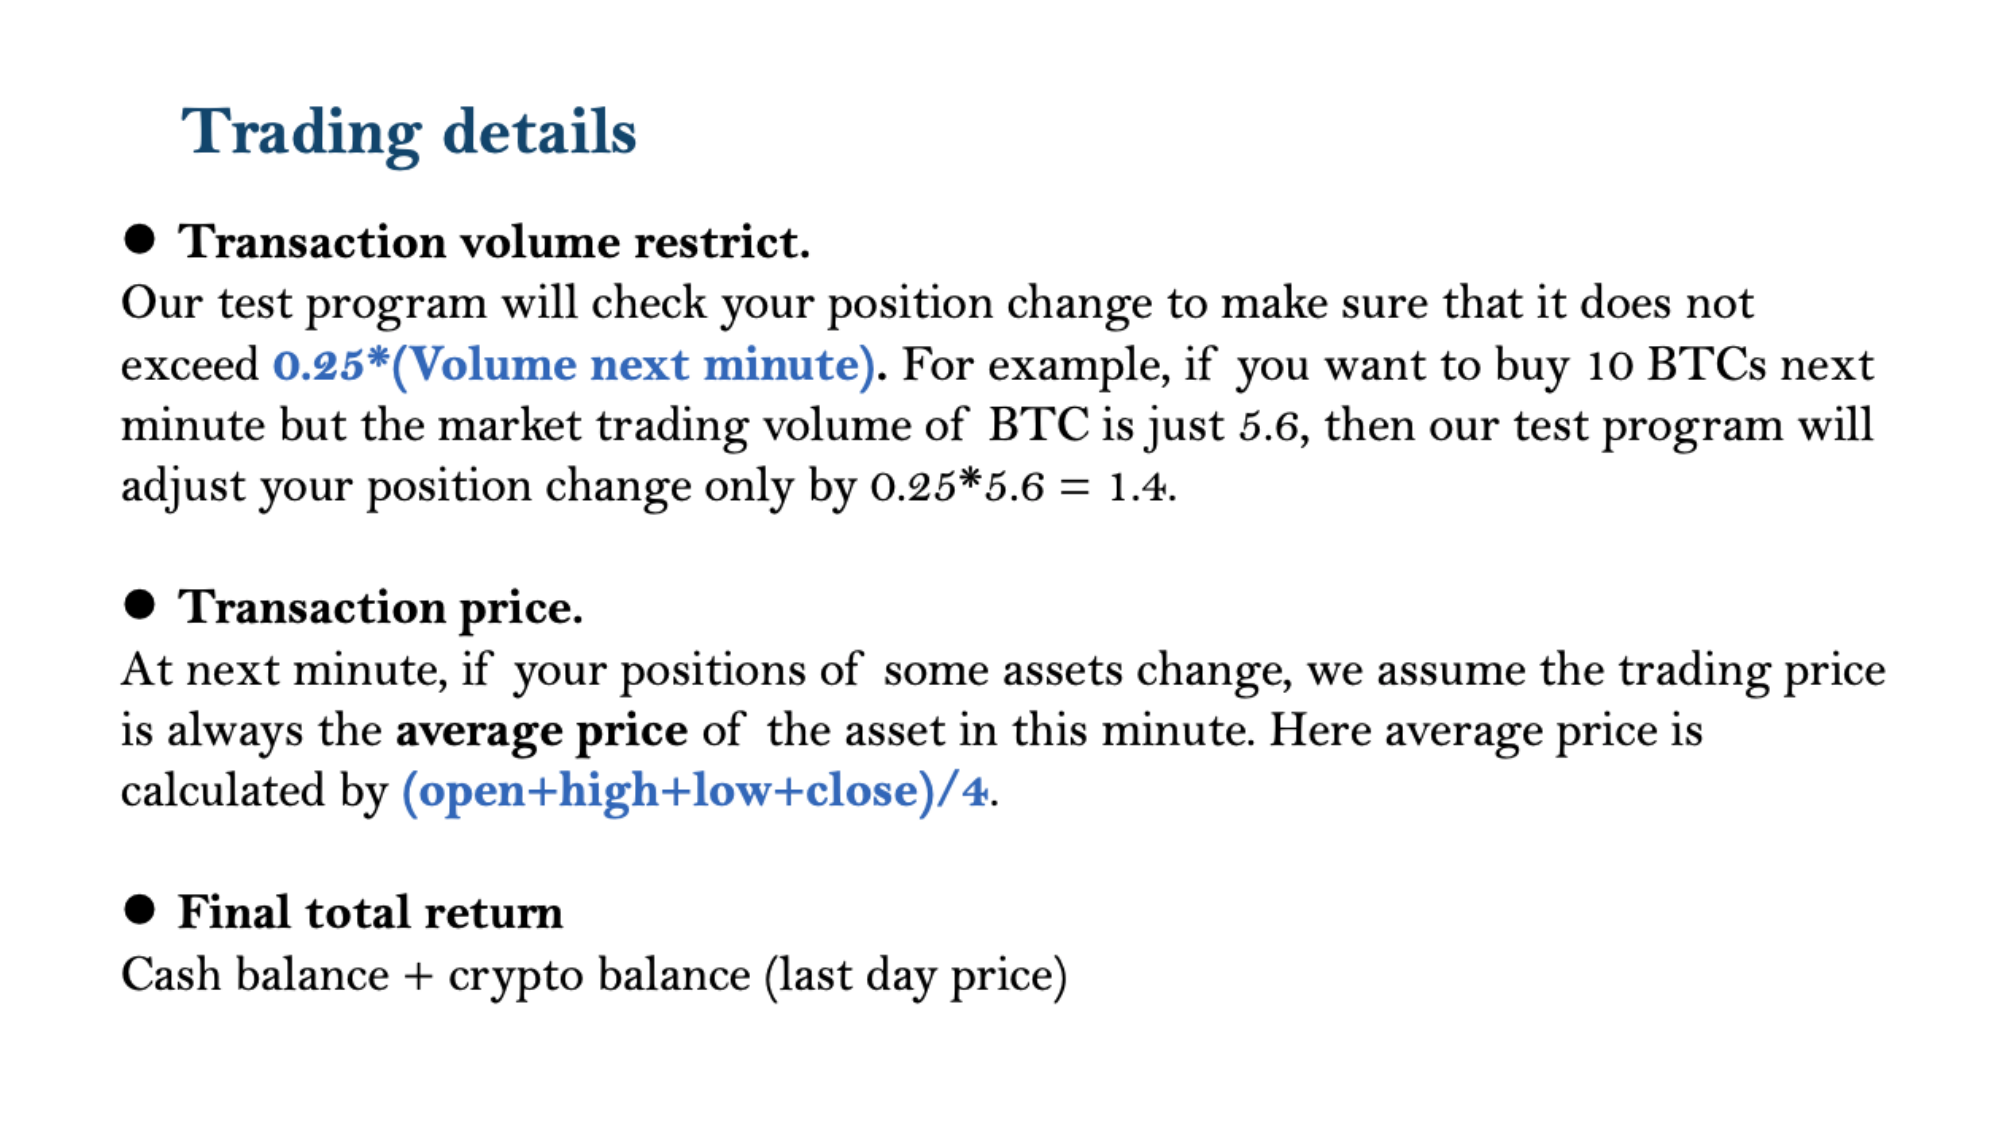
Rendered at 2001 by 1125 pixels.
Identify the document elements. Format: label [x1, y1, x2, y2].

picture [69, 66, 1967, 1053]
